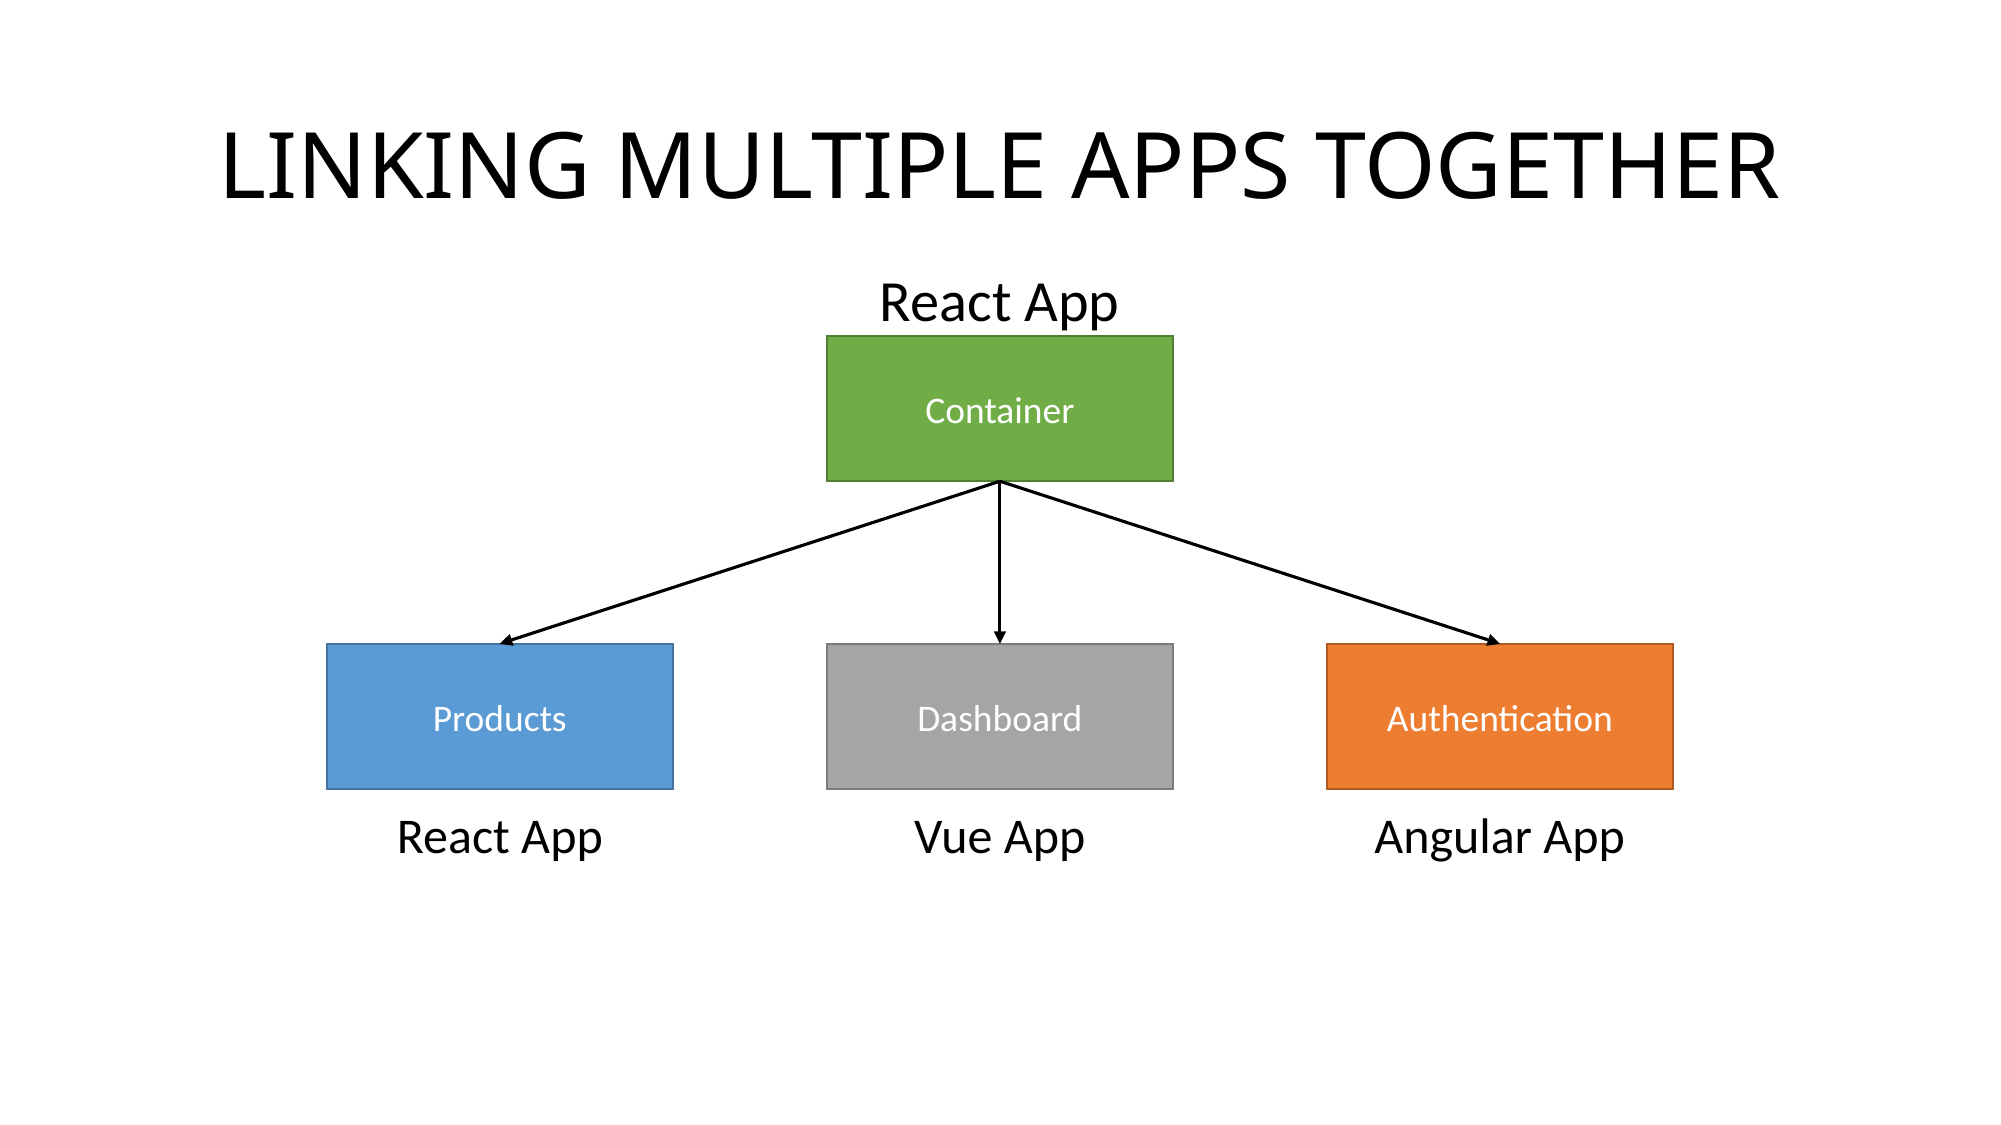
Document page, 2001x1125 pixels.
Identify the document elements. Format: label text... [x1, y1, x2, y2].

text_box Products [326, 643, 674, 790]
text_box React App [382, 795, 618, 871]
text_box Dashboard [826, 644, 1174, 790]
text_box Container [826, 335, 1174, 481]
text_box Angular App [1359, 795, 1641, 871]
text_box React App [865, 255, 1135, 341]
title LINKING MULTIPLE APPS TOGETHER [137, 59, 1863, 278]
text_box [499, 481, 999, 644]
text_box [999, 481, 1500, 644]
text_box Authentication [1326, 643, 1674, 790]
text_box Vue App [899, 795, 1101, 871]
